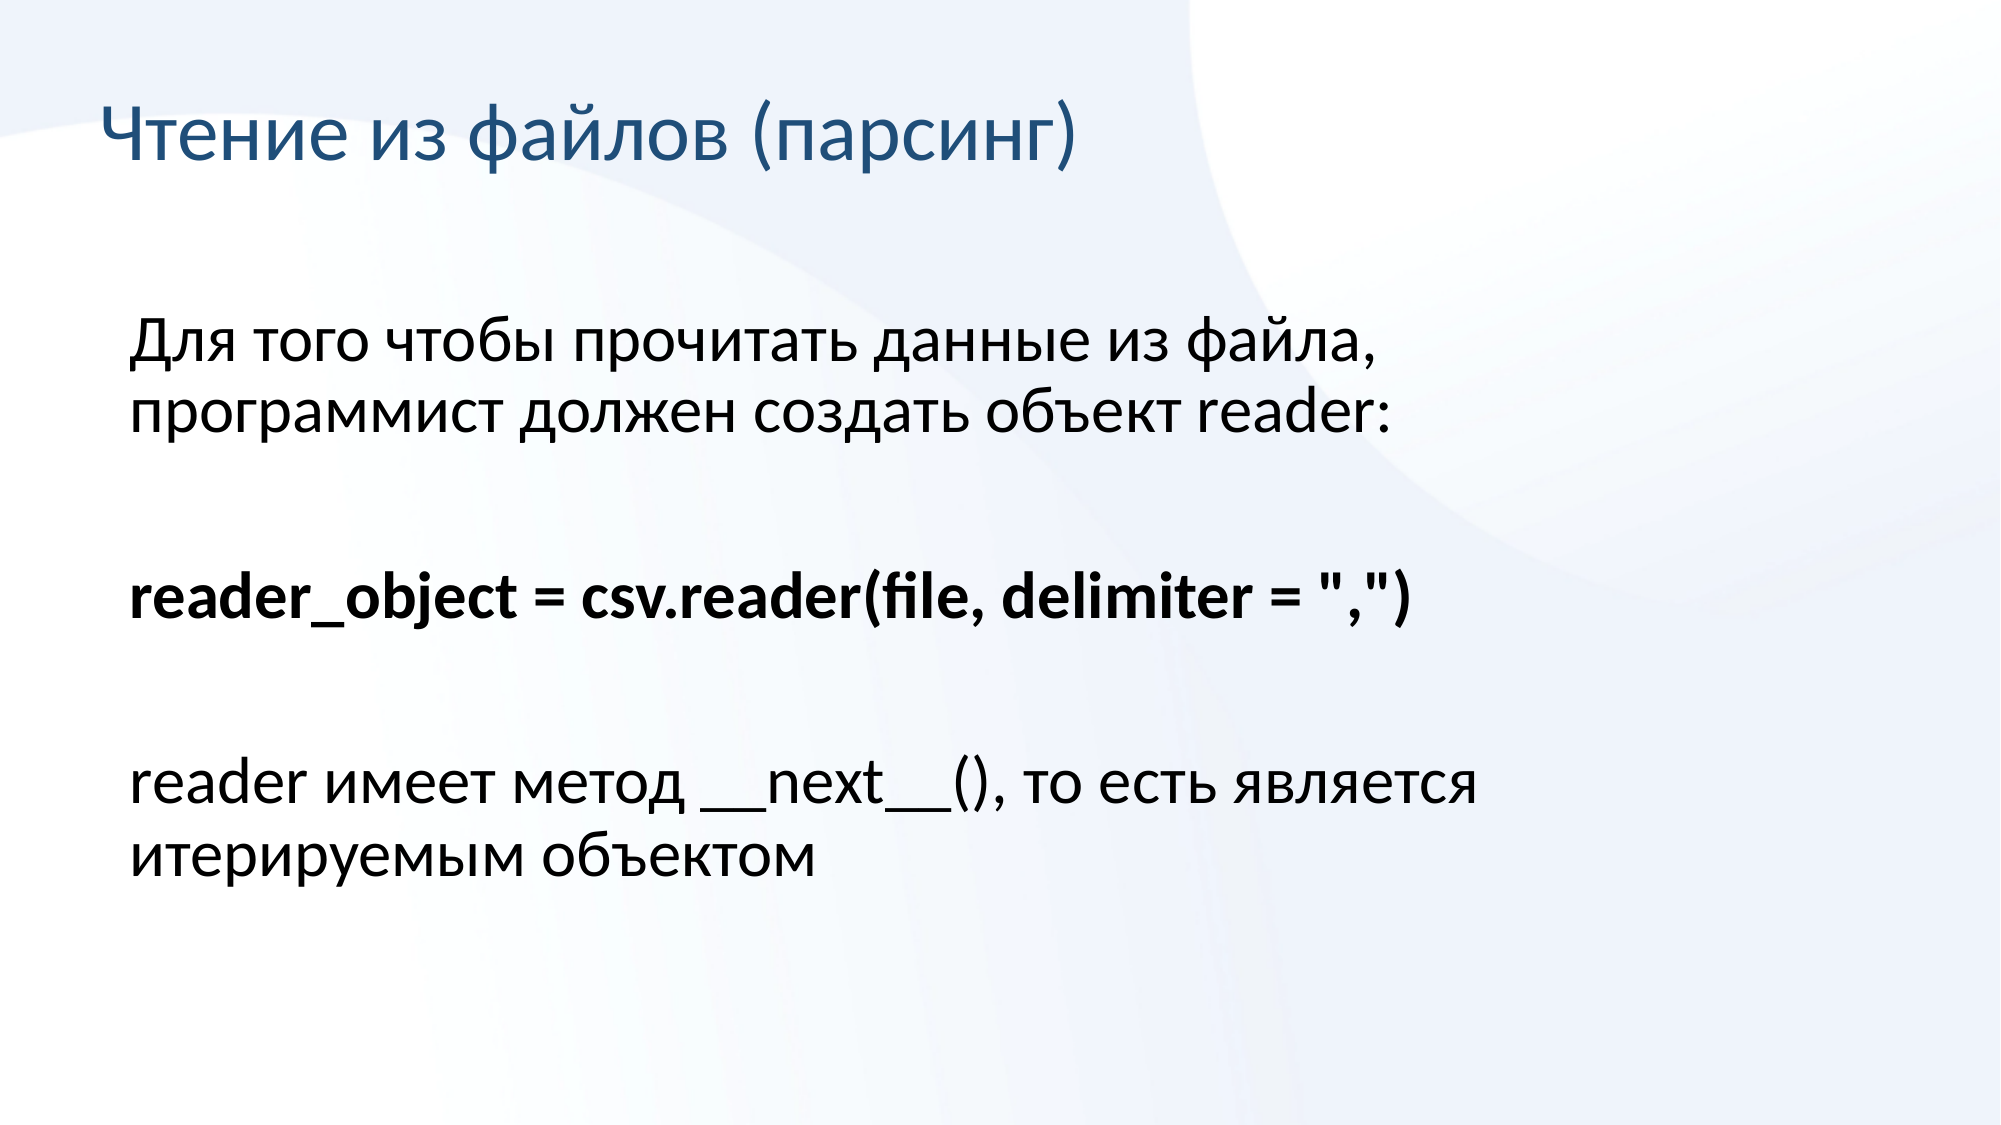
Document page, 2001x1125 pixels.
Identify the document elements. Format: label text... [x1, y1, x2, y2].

picture [0, 0, 2001, 1125]
title Чтение из файлов (парсинг) [84, 24, 1922, 243]
list Для того чтобы прочитать данные из файла, программист должен создать объект reader: reader_object = csv.reader(file, delimiter = ",") reader имеет метод __next__(), то есть является итерируемым объектом [114, 295, 1765, 388]
